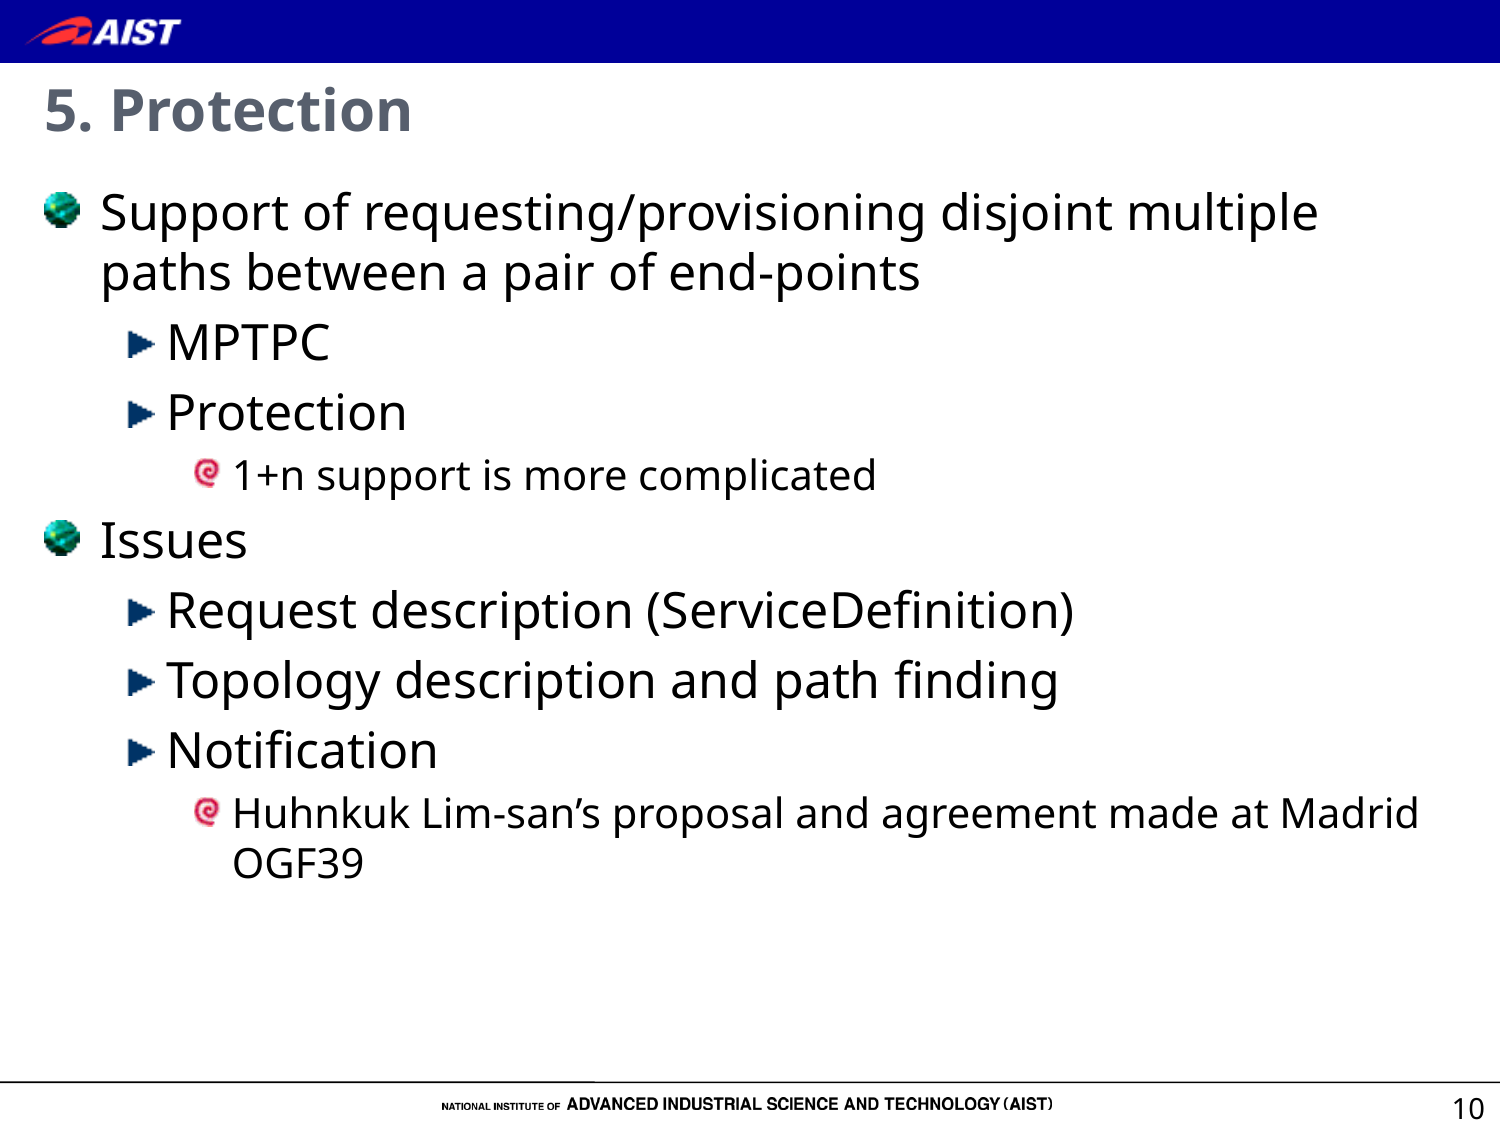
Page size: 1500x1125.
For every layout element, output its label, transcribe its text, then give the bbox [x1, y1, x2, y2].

picture [119, 392, 155, 428]
picture [44, 520, 80, 556]
picture [194, 797, 222, 827]
list Support of requesting/provisioning disjoint multiple paths between a pair of end-points MPTPC Protection 1+n support is more complicated Issues Request description (ServiceDefinition) Topology description and path finding Notification Huhnkuk Lim-san’s proposal and agreement made at Madrid OGF39 [29, 172, 1460, 1071]
picture [119, 730, 155, 766]
picture [119, 322, 155, 358]
picture [0, 0, 1500, 63]
picture [194, 458, 222, 488]
picture [119, 590, 155, 626]
picture [119, 660, 155, 696]
picture [442, 1097, 1052, 1110]
title 5. Protection [29, 66, 1460, 150]
picture [44, 192, 80, 228]
